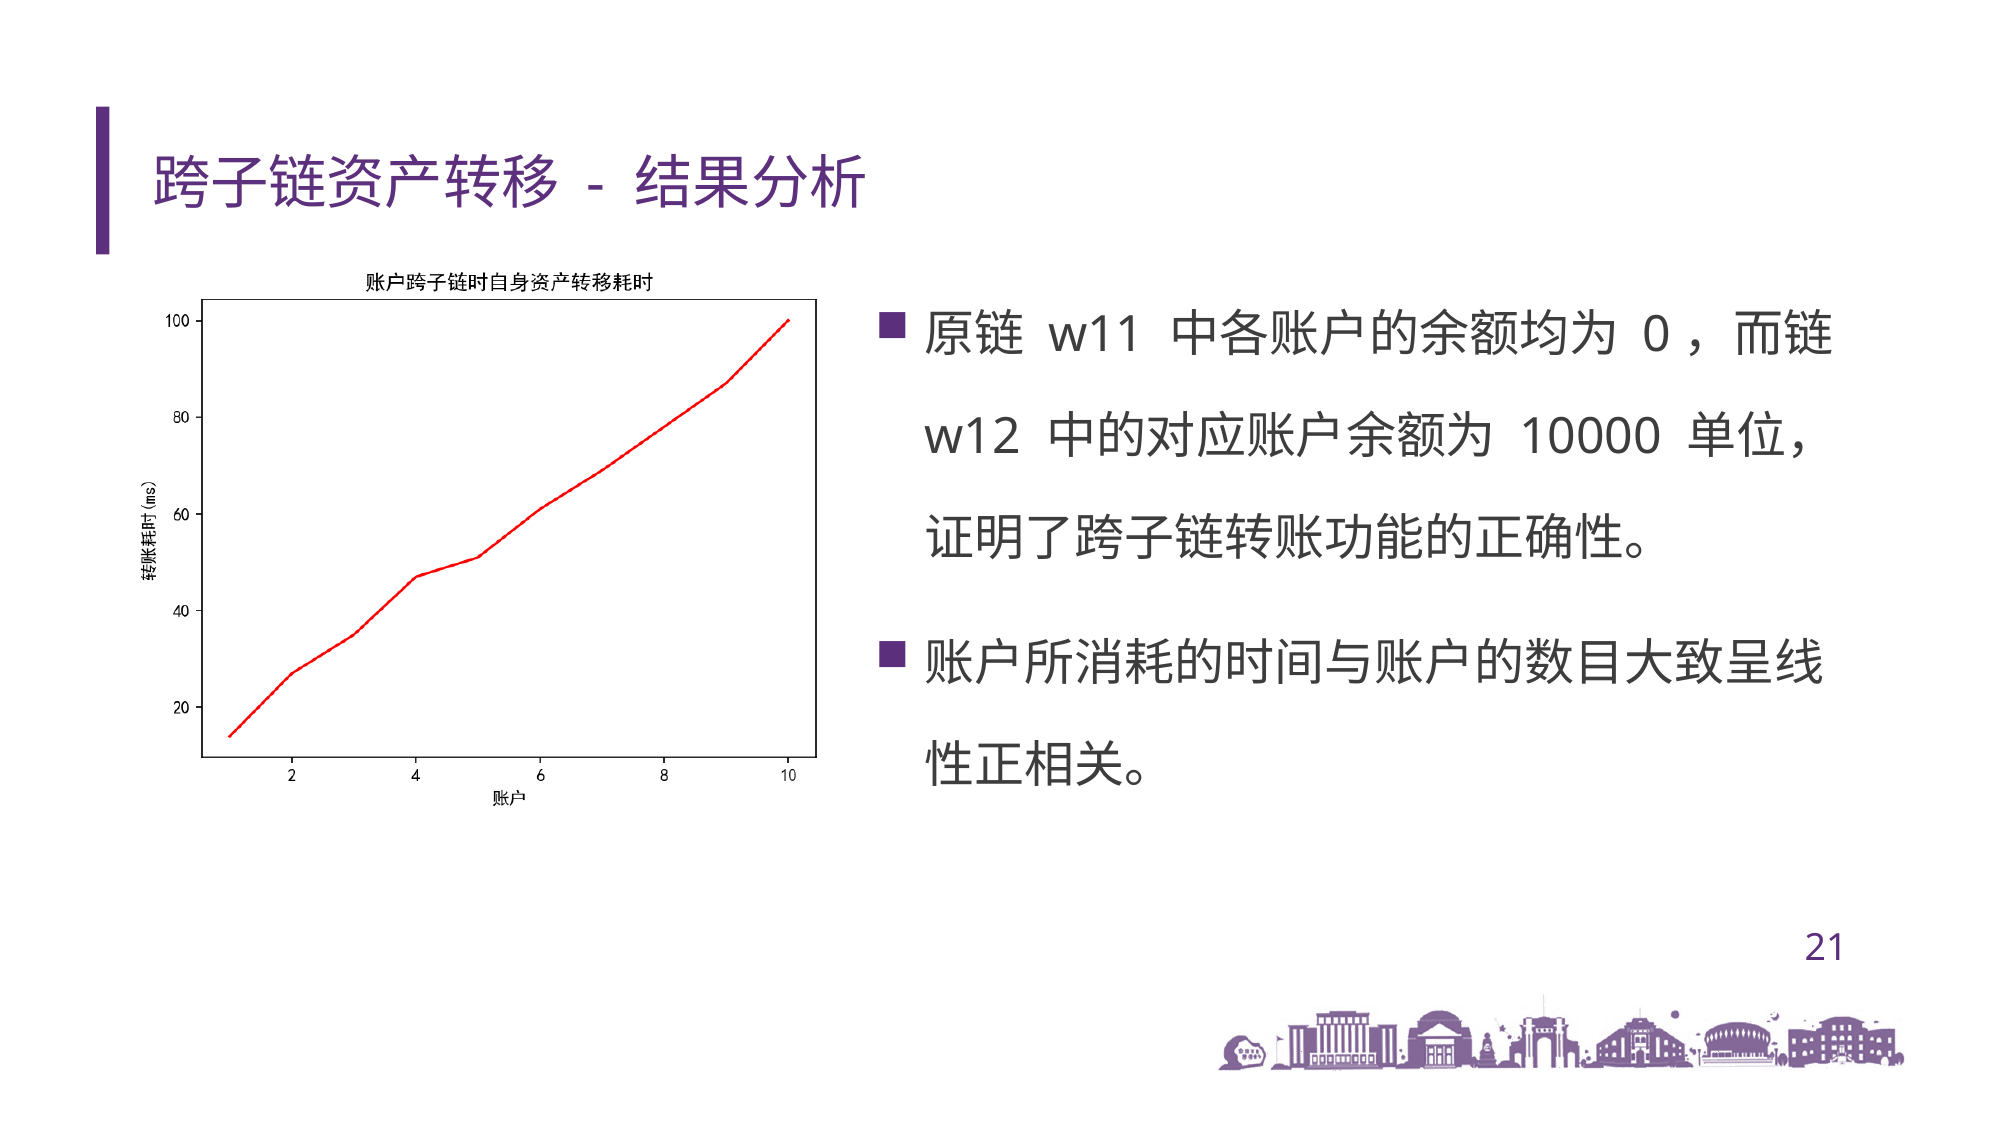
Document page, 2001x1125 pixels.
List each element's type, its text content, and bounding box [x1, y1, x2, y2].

slide_number 21 [1665, 918, 1863, 979]
picture [136, 251, 847, 814]
list 原链 w11 中各账户的余额均为 0，而链 w12 中的对应账户余额为 10000 单位，证明了跨子链转账功能的正确性。 账户所消耗的时间与账户的数目大致呈线性正相关。 [859, 252, 1880, 980]
title 跨子链资产转移 - 结果分析 [137, 97, 1863, 264]
